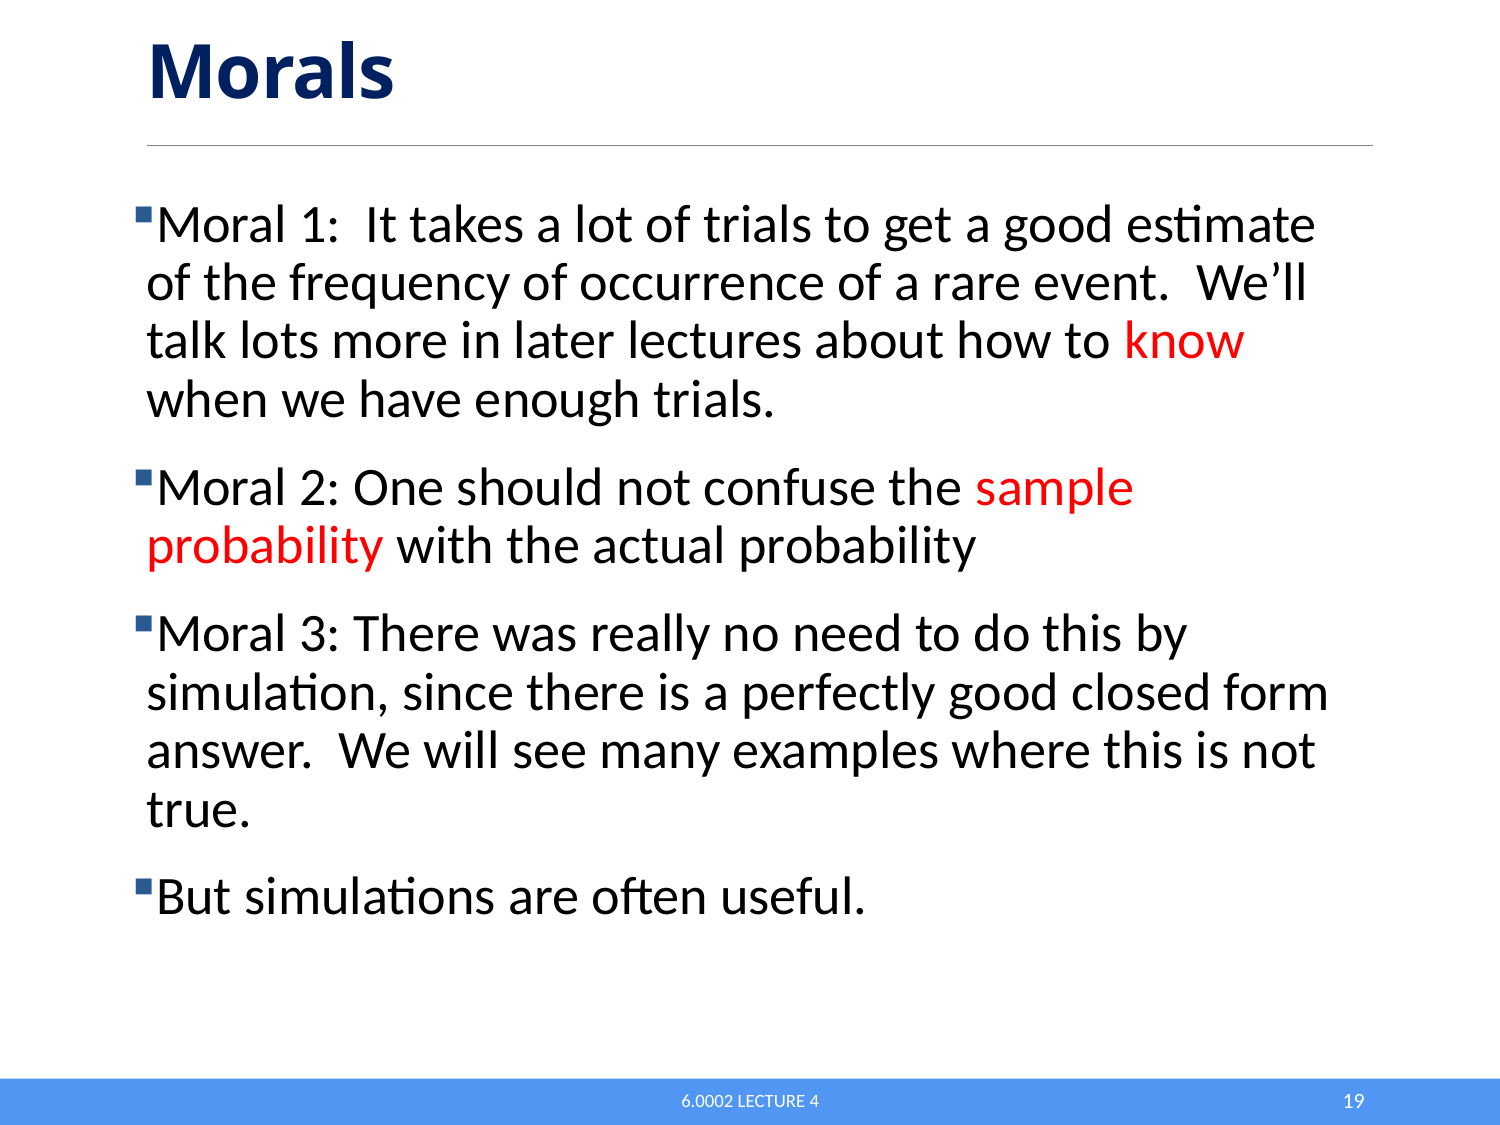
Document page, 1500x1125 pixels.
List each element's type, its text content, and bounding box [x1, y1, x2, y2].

list Moral 1: It takes a lot of trials to get a good estimate of the frequency of occurrence of a rare event. We’ll talk lots more in later lectures about how to know when we have enough trials. Moral 2: One should not confuse the sample probability with the actual probability Moral 3: There was really no need to do this by simulation, since there is a perfectly good closed form answer. We will see many examples where this is not true. But simulations are often useful. [131, 187, 1369, 1003]
footer 6.0002 Lecture 4 [453, 1069, 1047, 1125]
title Morals [131, 42, 1369, 122]
slide_number 19 [1218, 1069, 1380, 1125]
